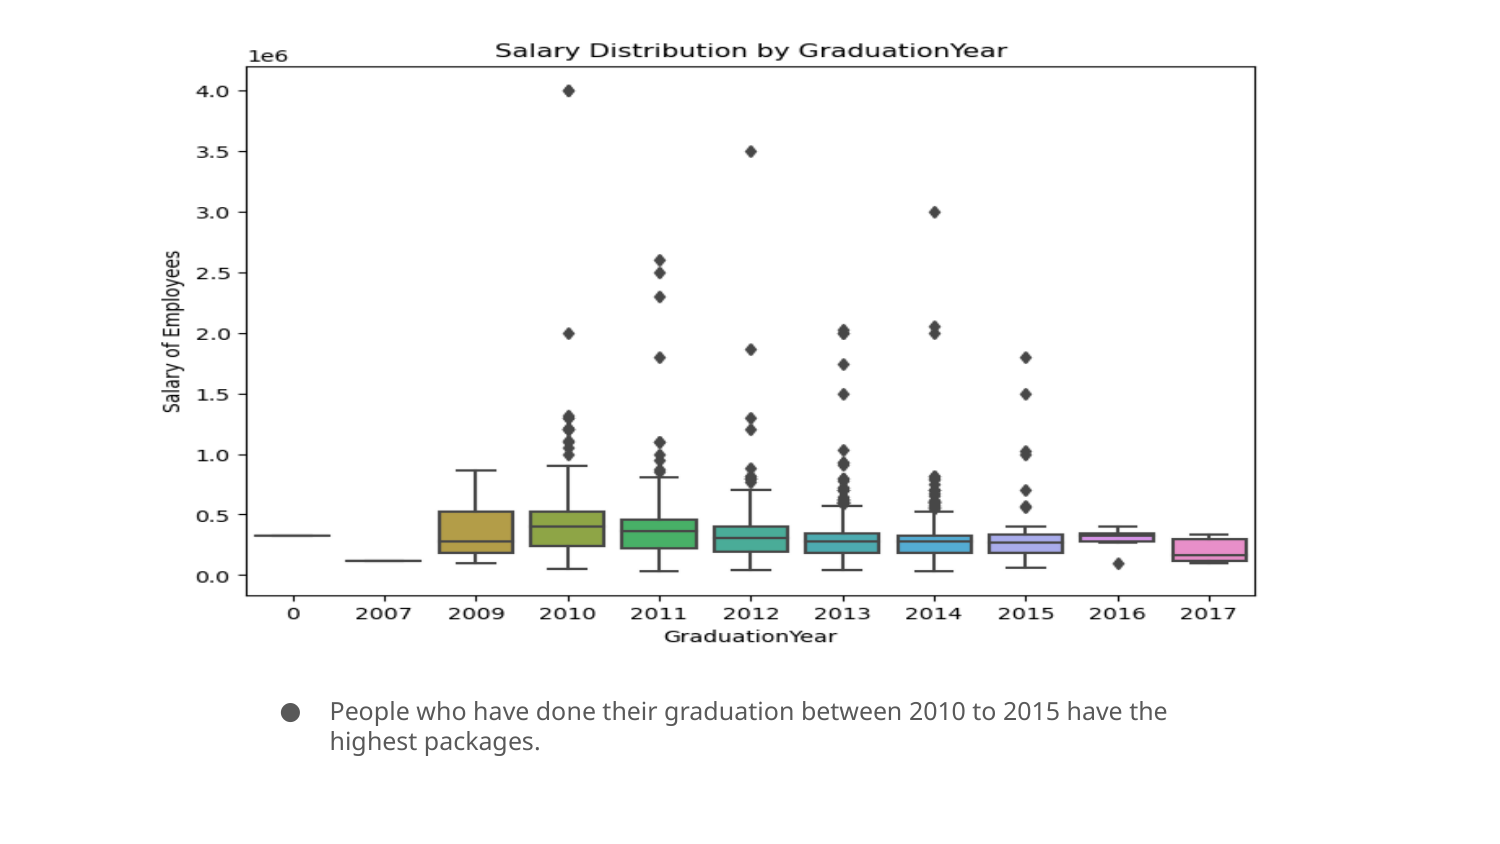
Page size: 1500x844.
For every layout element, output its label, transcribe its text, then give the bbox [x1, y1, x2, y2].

picture [147, 32, 1272, 657]
text_box People who have done their graduation between 2010 to 2015 have the highest packages. [239, 680, 1272, 771]
